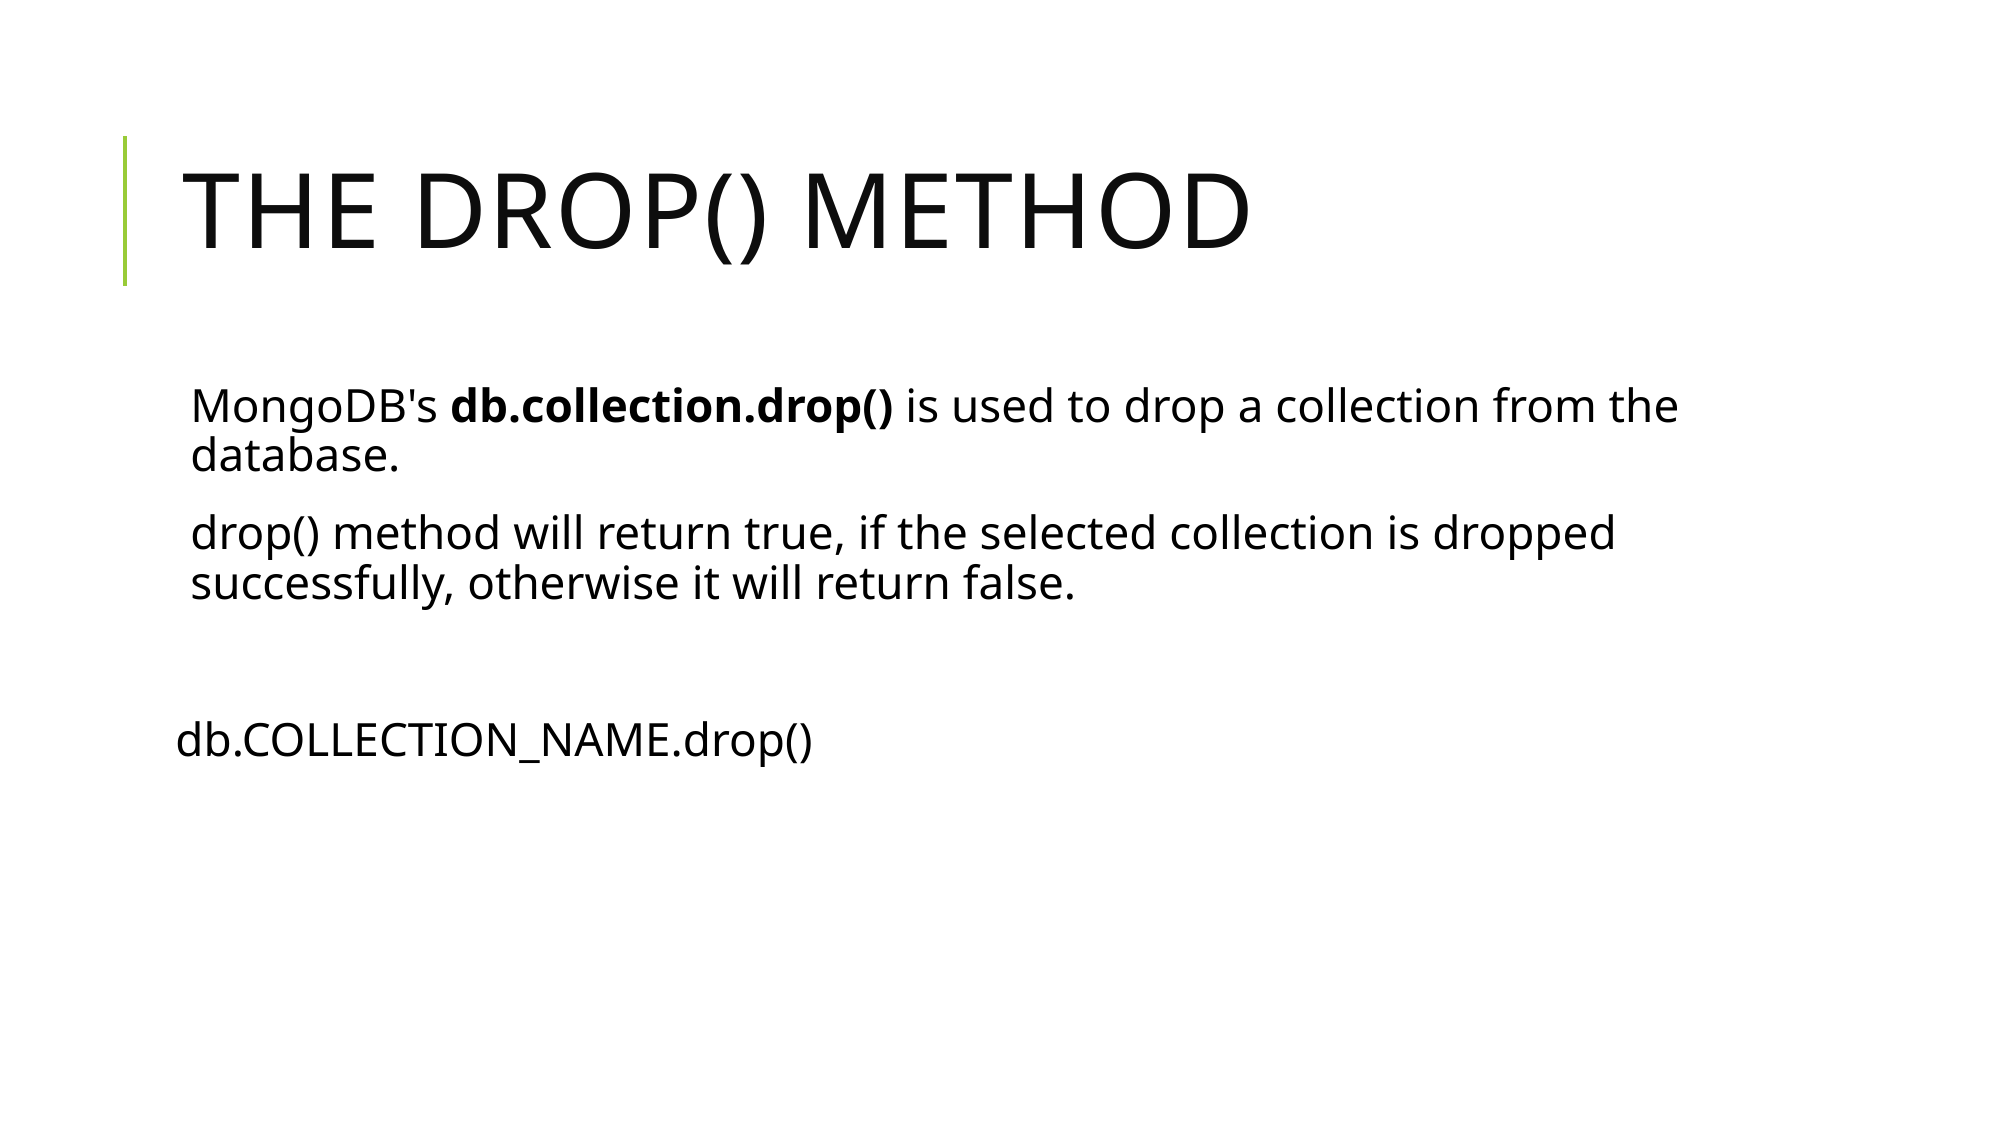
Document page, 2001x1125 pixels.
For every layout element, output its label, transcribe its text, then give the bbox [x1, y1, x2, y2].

title The drop() Method [168, 96, 1763, 342]
list MongoDB's db.collection.drop() is used to drop a collection from the database. drop() method will return true, if the selected collection is dropped successfully, otherwise it will return false. db.COLLECTION_NAME.drop() [168, 375, 1763, 1035]
